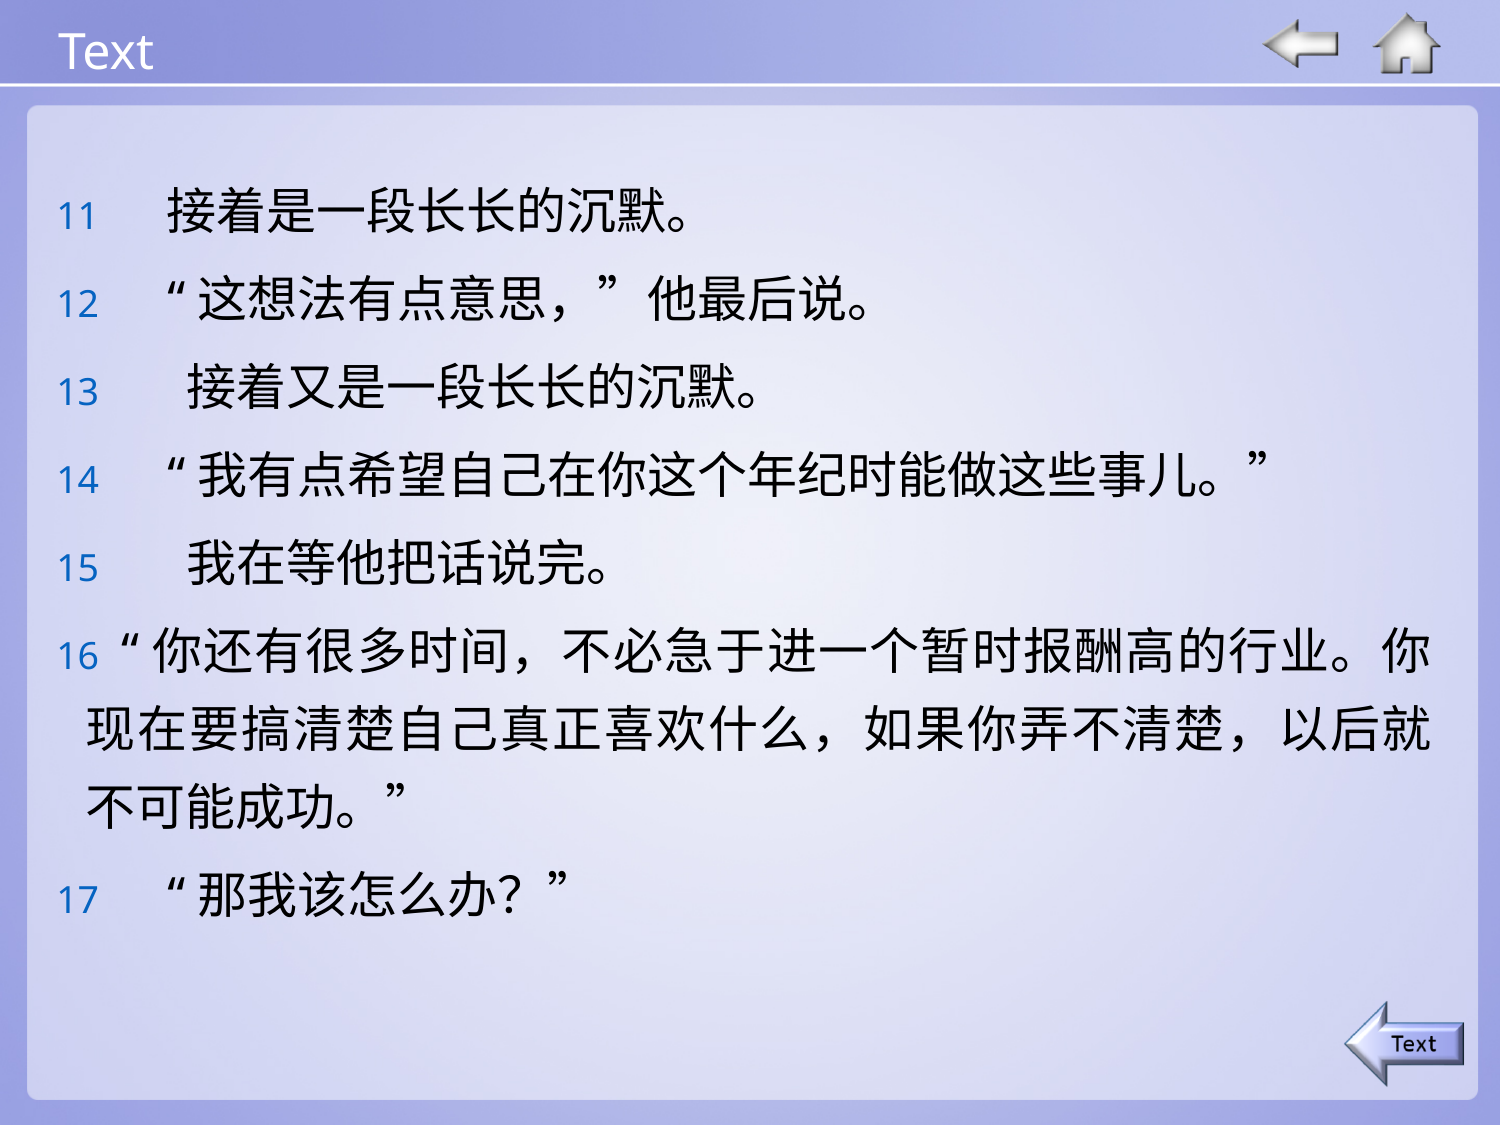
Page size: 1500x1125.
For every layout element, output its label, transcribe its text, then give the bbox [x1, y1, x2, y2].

text_box Text [43, 11, 170, 83]
list 11 接着是一段长长的沉默。 12 “这想法有点意思，”他最后说。 13 接着又是一段长长的沉默。 14 “我有点希望自己在你这个年纪时能做这些事儿。” 15 我在等他把话说完。 16 “你还有很多时间，不必急于进一个暂时报酬高的行业。你现在要搞清楚自己真正喜欢什么，如果你弄不清楚，以后就不可能成功。” 17 “那我该怎么办？” [40, 83, 1448, 1098]
picture [0, 0, 1500, 1125]
